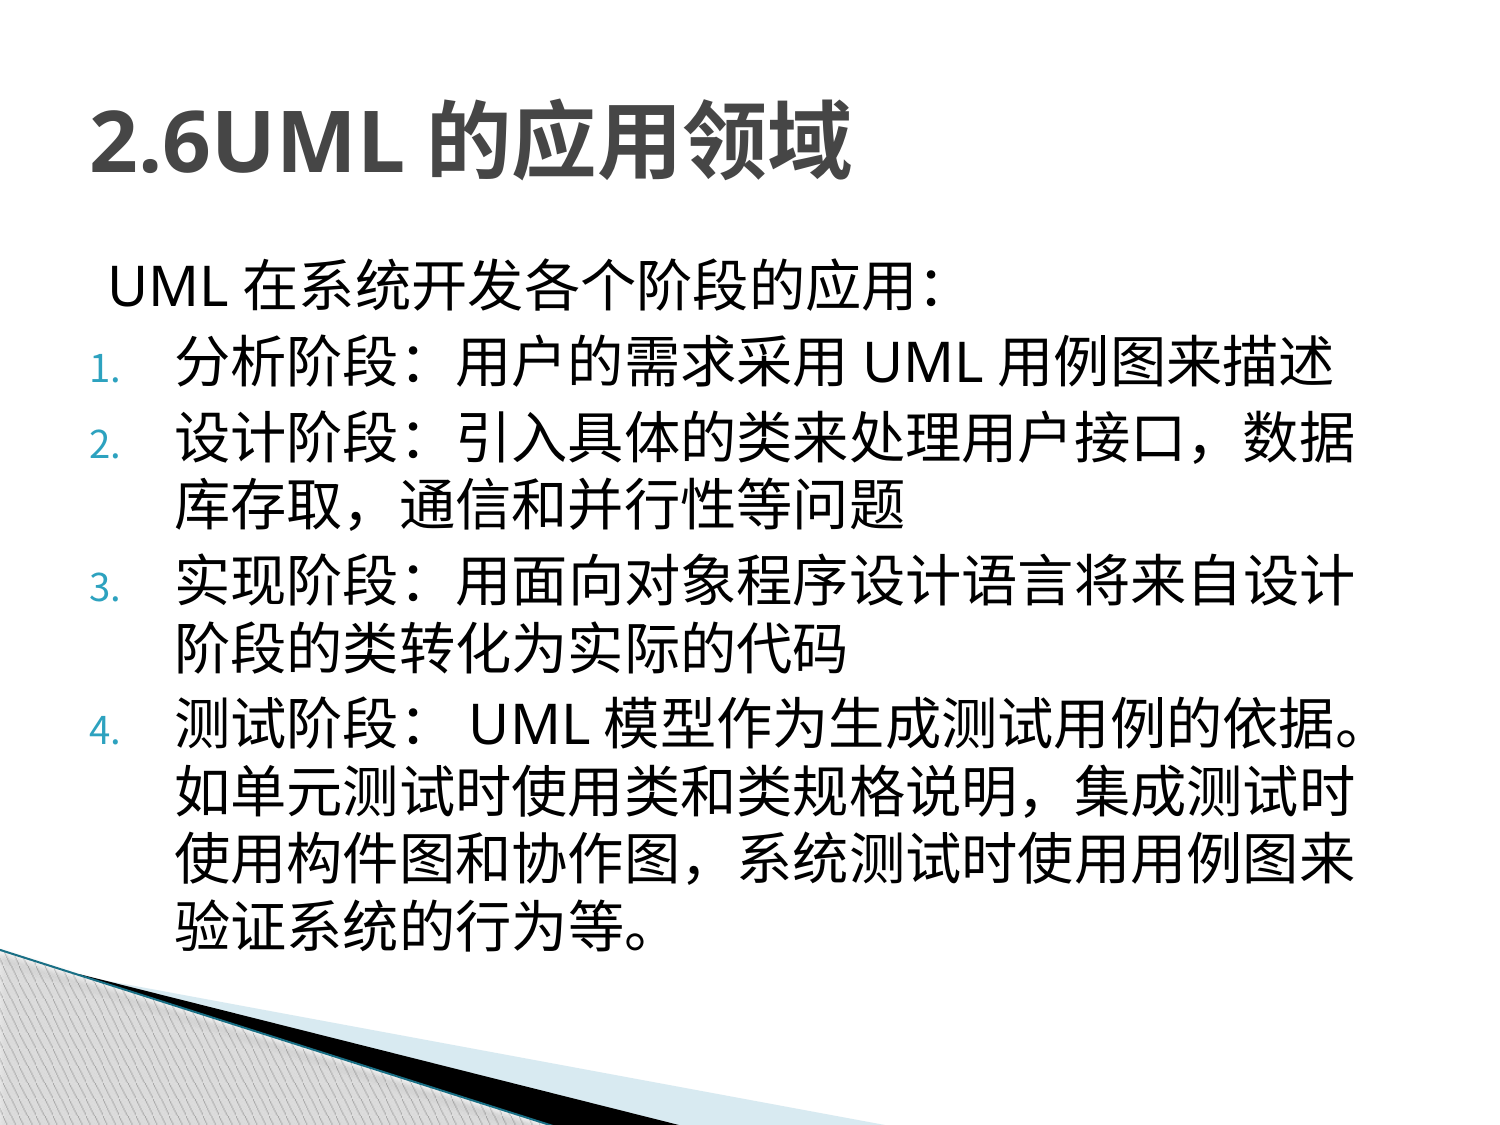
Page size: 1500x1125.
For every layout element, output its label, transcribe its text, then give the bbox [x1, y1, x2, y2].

list UML在系统开发各个阶段的应用： 分析阶段：用户的需求采用UML用例图来描述 设计阶段：引入具体的类来处理用户接口，数据库存取，通信和并行性等问题 实现阶段：用面向对象程序设计语言将来自设计阶段的类转化为实际的代码 测试阶段：UML模型作为生成测试用例的依据。如单元测试时使用类和类规格说明，集成测试时使用构件图和协作图，系统测试时使用用例图来验证系统的行为等。 [75, 243, 1425, 986]
title 2.6UML的应用领域 [75, 45, 1425, 233]
